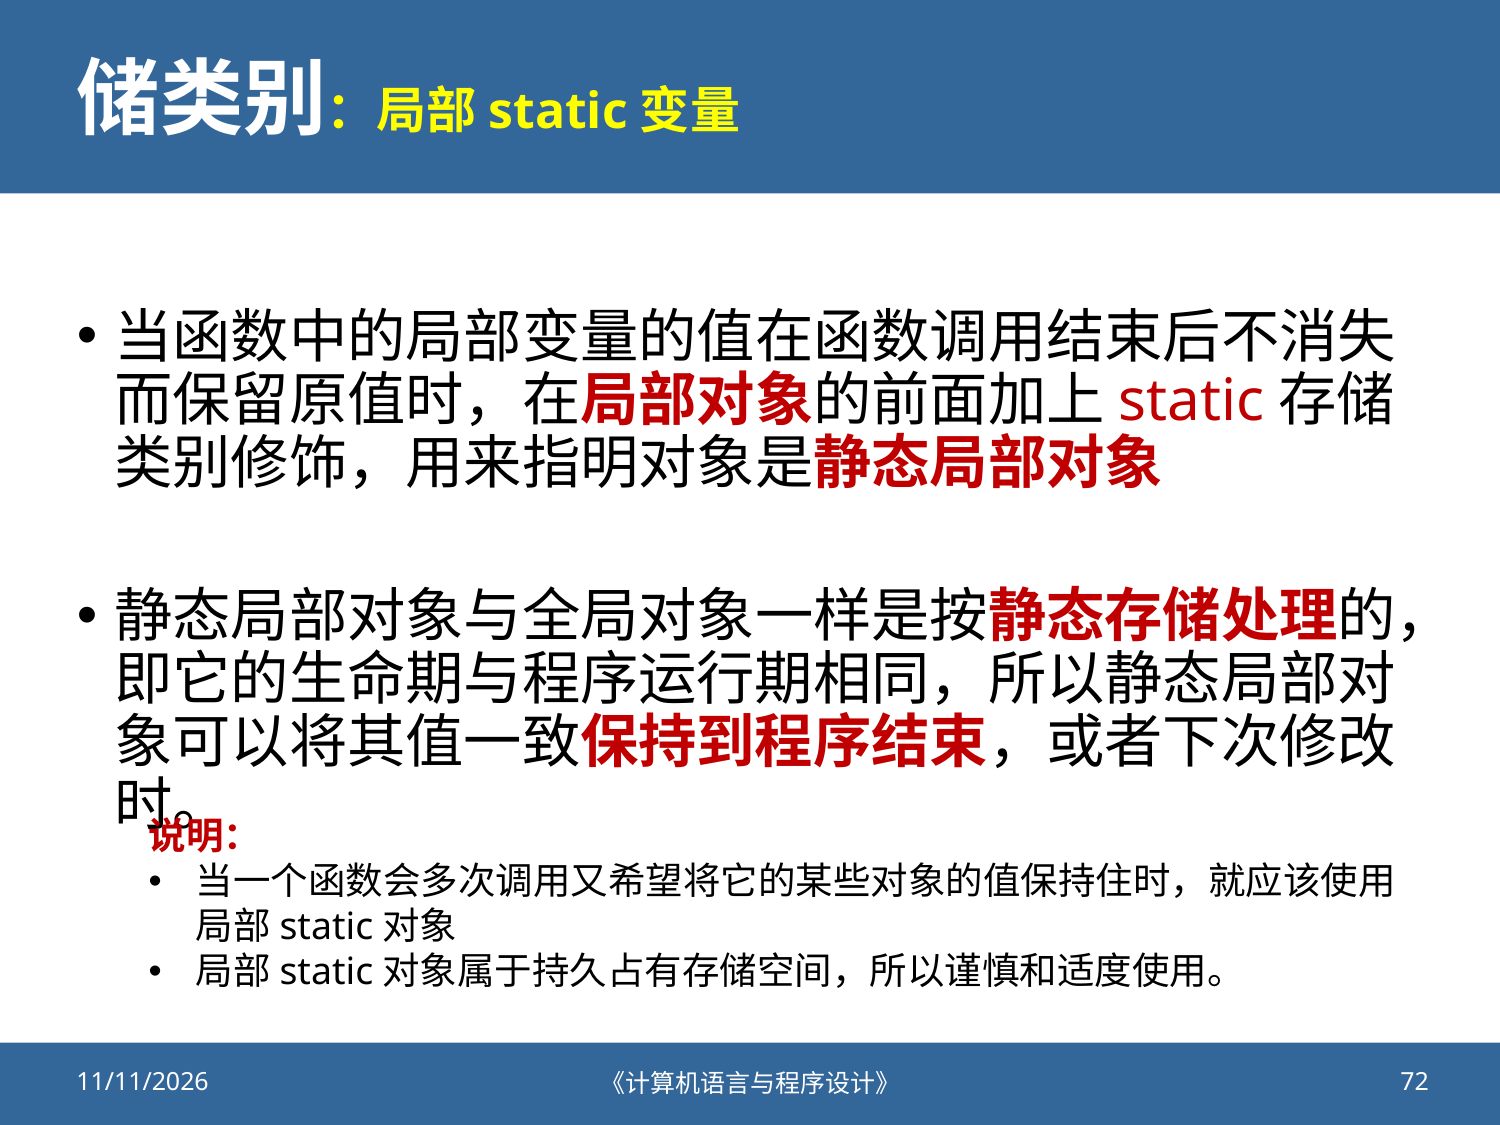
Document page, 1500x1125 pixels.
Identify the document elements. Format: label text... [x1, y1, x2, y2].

list 当函数中的局部变量的值在函数调用结束后不消失而保留原值时，在局部对象的前面加上static存储类别修饰，用来指明对象是静态局部对象 静态局部对象与全局对象一样是按静态存储处理的，即它的生命期与程序运行期相同，所以静态局部对象可以将其值一致保持到程序结束，或者下次修改时。 [61, 299, 1441, 1014]
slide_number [61, 1052, 422, 1113]
text_box 说明： 当一个函数会多次调用又希望将它的某些对象的值保持住时，就应该使用局部static对象 局部static对象属于持久占有存储空间，所以谨慎和适度使用。 [118, 805, 1441, 1000]
footer 《计算机语言与程序设计》 [480, 1052, 1021, 1113]
title 储类别：局部static变量 [61, 27, 1441, 177]
slide_number 72 [1084, 1052, 1444, 1113]
